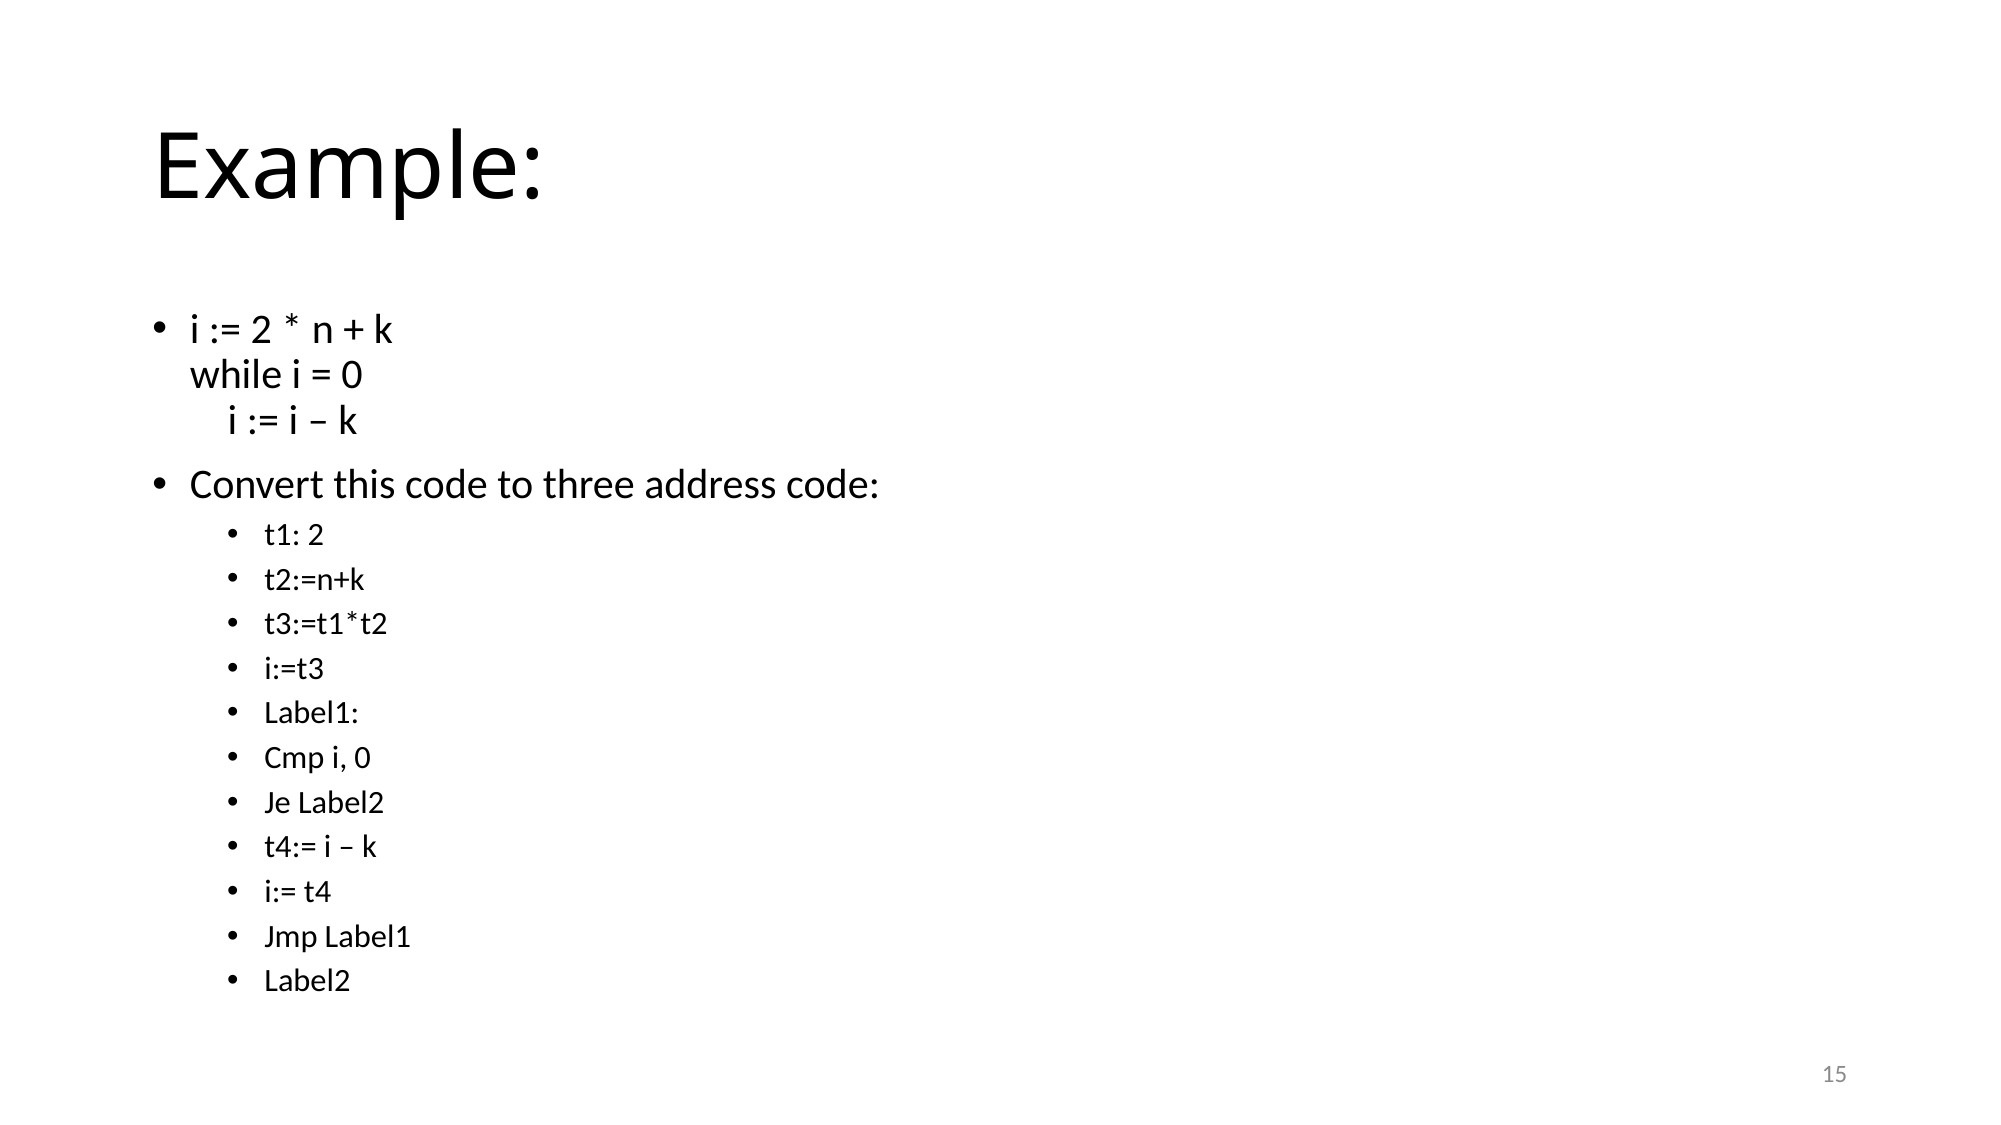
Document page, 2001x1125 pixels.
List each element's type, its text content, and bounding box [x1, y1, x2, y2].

slide_number 15 [1412, 1042, 1863, 1103]
title Example: [137, 59, 1863, 278]
list i := 2 * n + k while i = 0 i := i – k Convert this code to three address code: t1: 2 t2:=n+k t3:=t1*t2 i:=t3 Label1: Cmp i, 0 Je Label2 t4:= i – k i:= t4 Jmp Label1 Label2 [137, 299, 1863, 1014]
